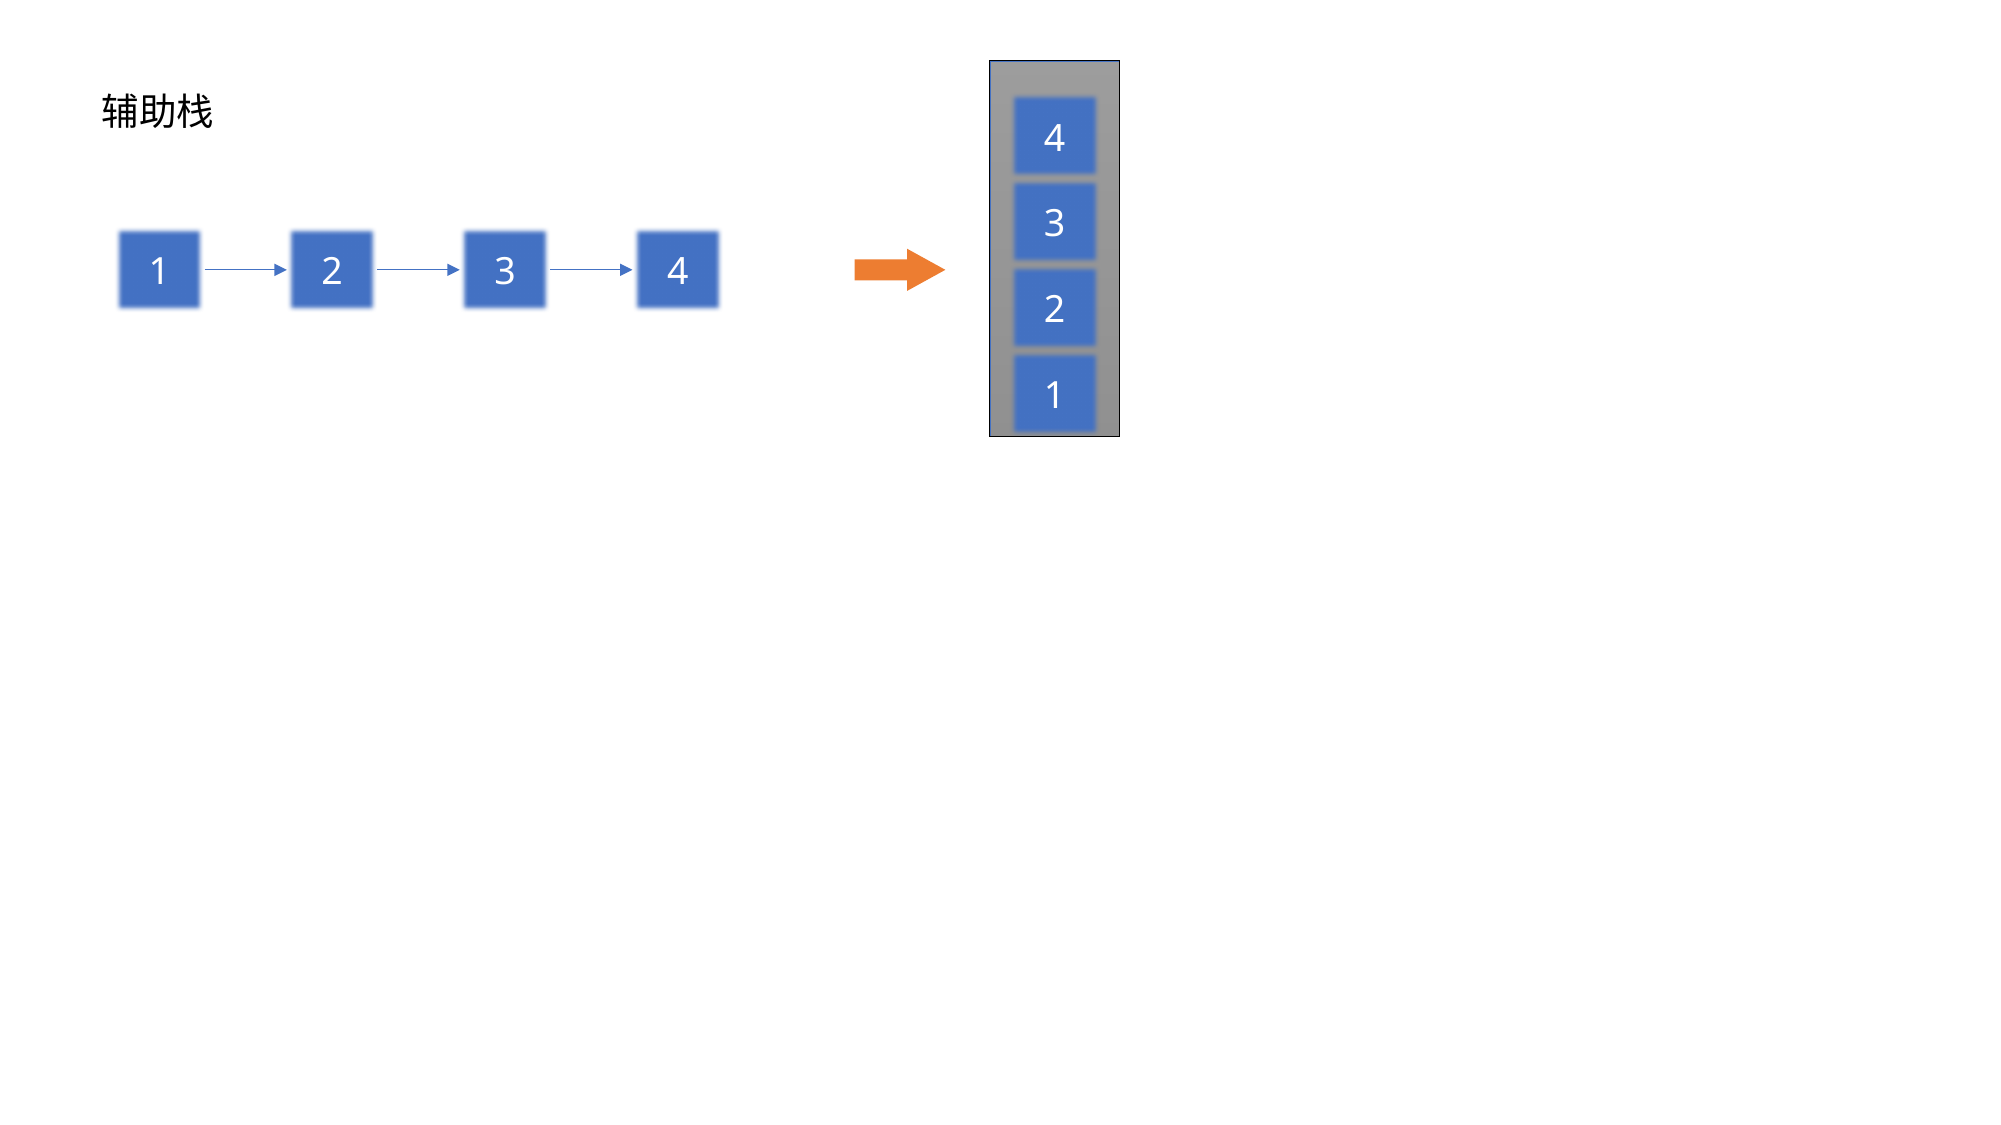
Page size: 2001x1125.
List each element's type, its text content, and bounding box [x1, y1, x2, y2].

text_box 3 [467, 234, 543, 305]
text_box 3 [1015, 184, 1095, 259]
text_box 4 [1016, 99, 1094, 172]
text_box 1 [1012, 267, 1099, 348]
text_box [853, 246, 948, 293]
text_box 辅助栈 [87, 80, 230, 141]
text_box 4 [640, 234, 716, 305]
text_box 1 [121, 234, 197, 305]
text_box 2 [1015, 270, 1096, 345]
text_box [989, 60, 1120, 437]
text_box 2 [294, 234, 370, 305]
text_box 1 [1013, 354, 1097, 433]
